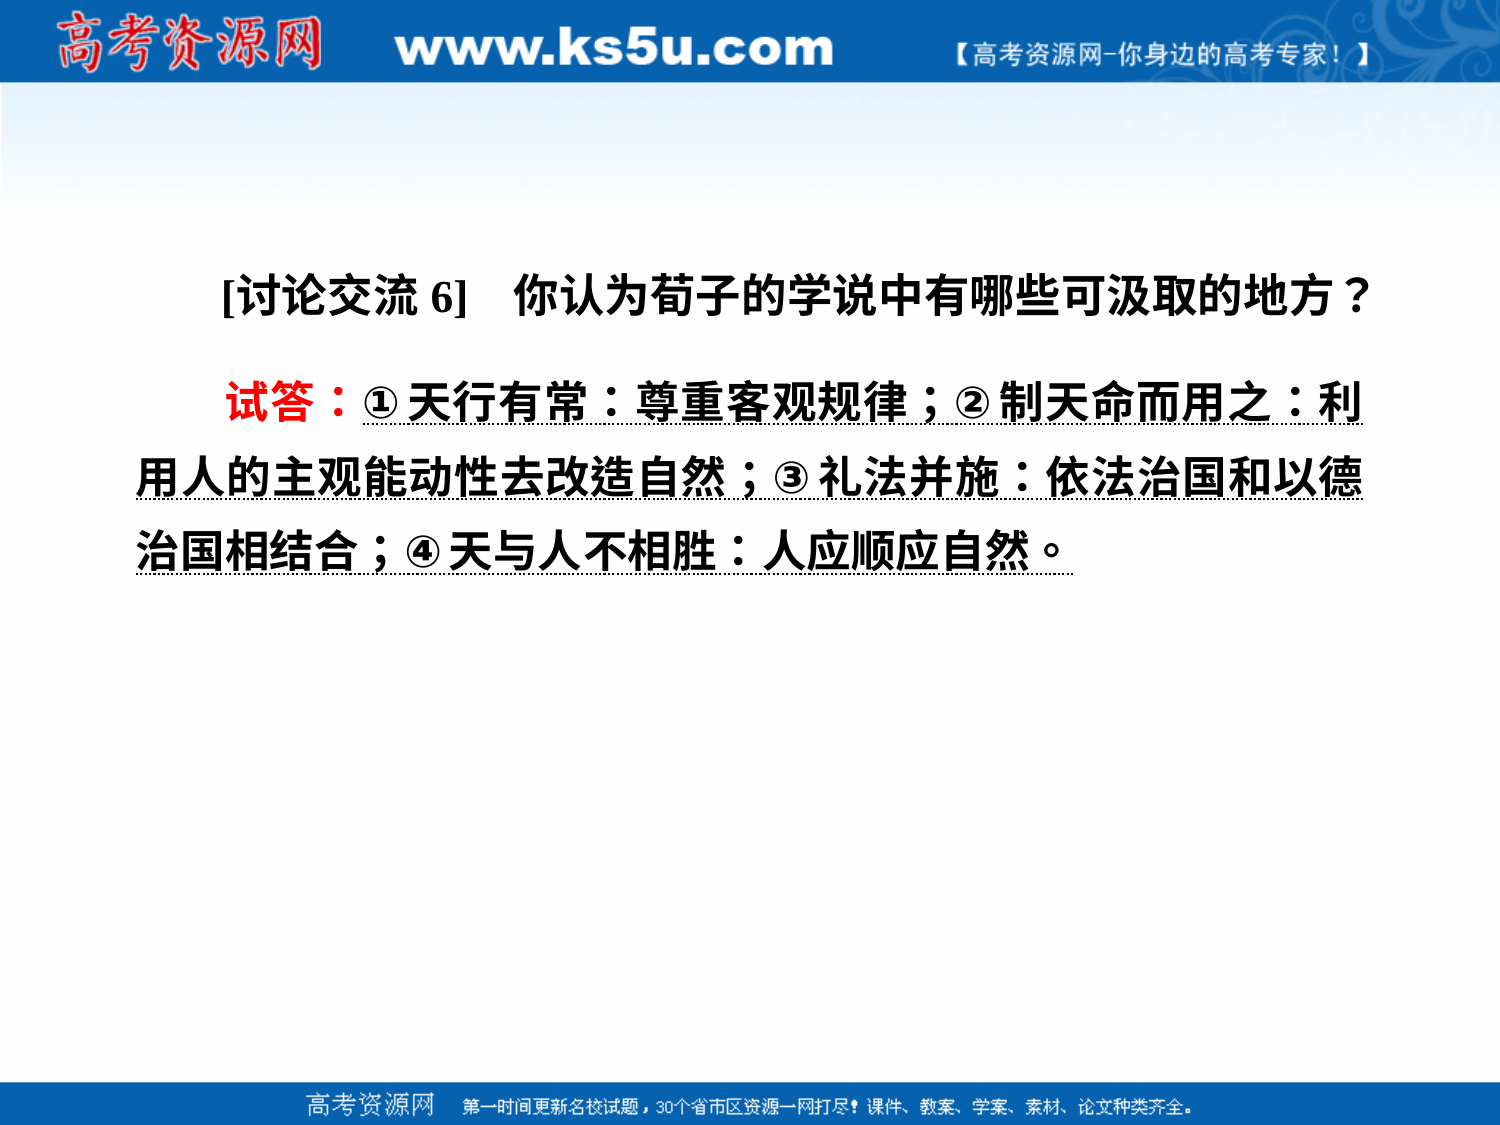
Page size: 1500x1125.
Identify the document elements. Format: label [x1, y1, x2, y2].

picture [0, 0, 1500, 1125]
text_box [135, 372, 1365, 657]
text_box [129, 197, 1384, 1017]
